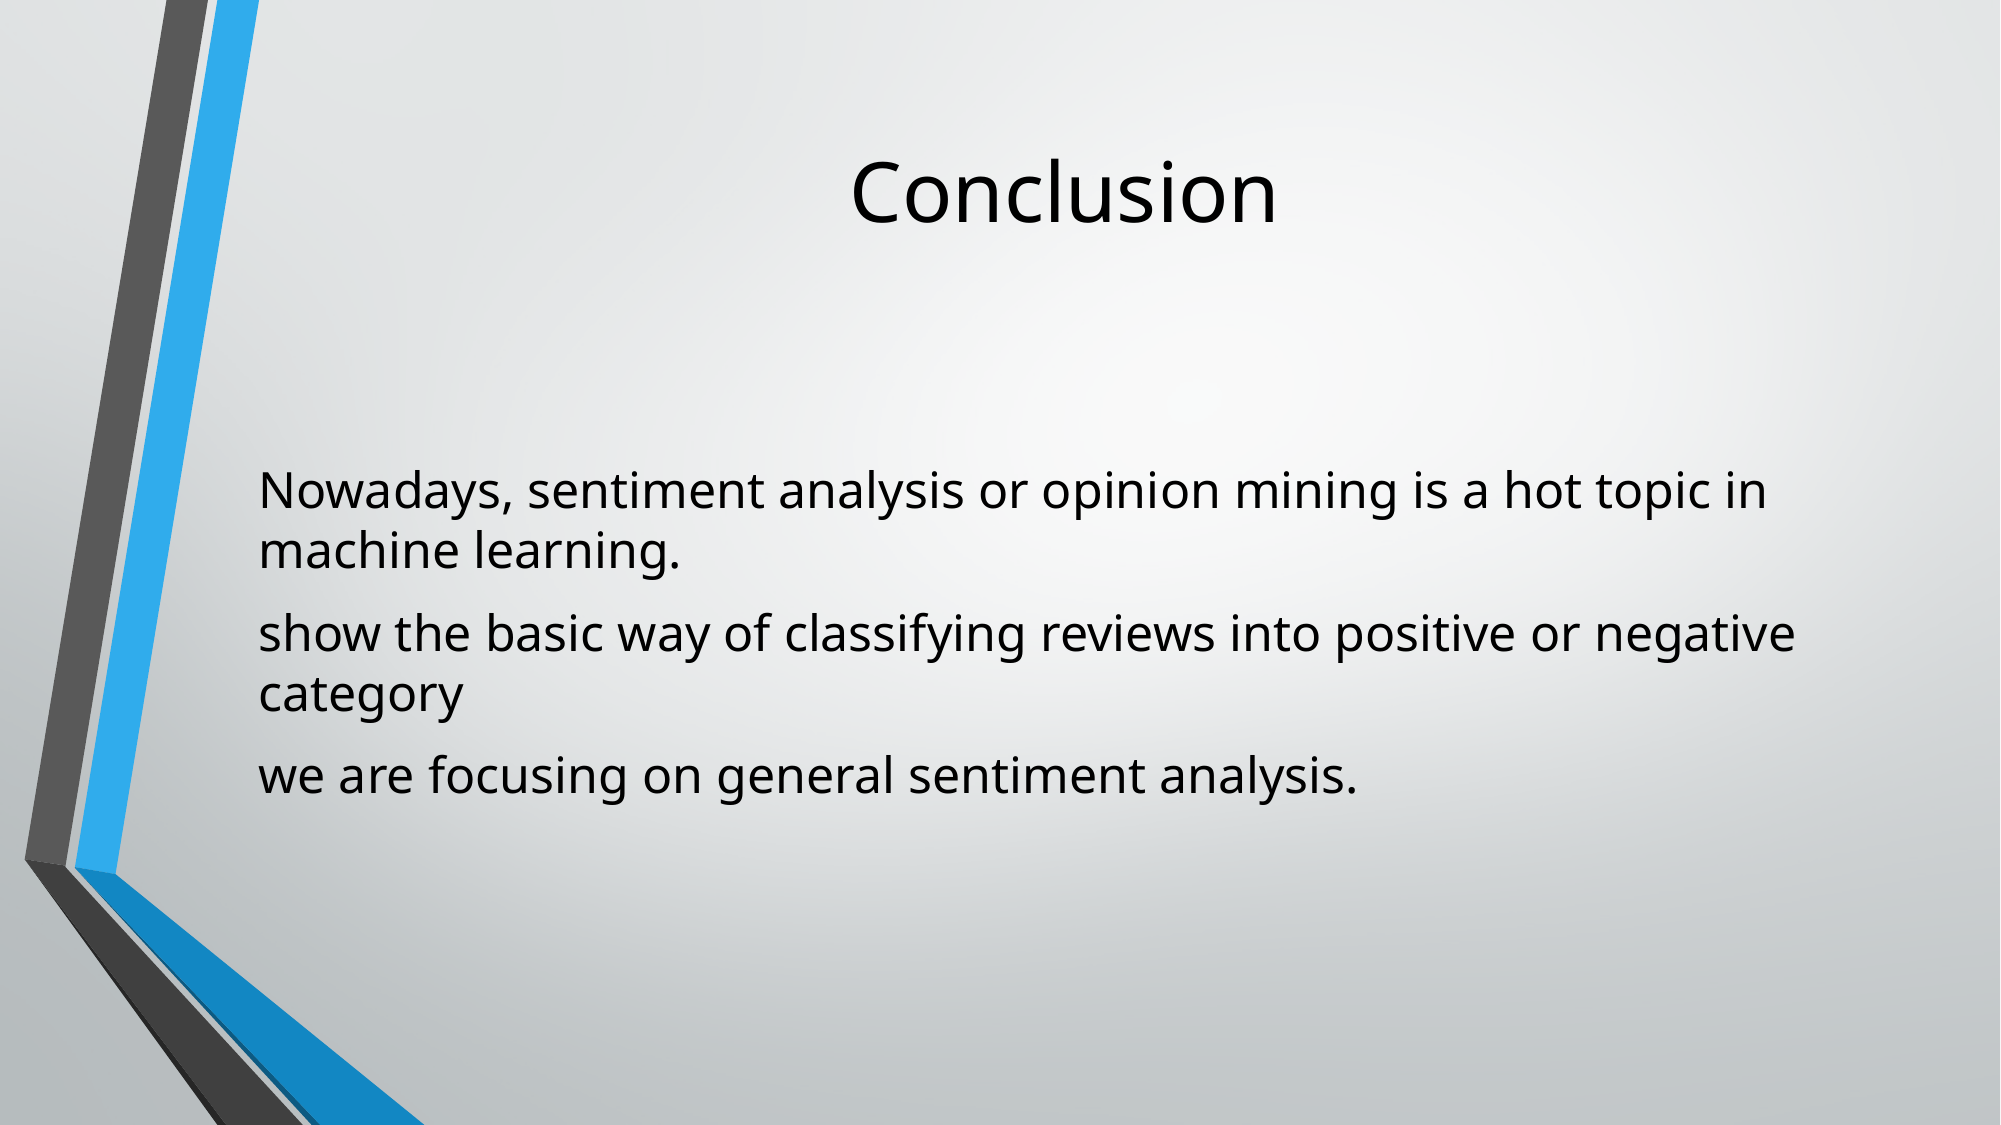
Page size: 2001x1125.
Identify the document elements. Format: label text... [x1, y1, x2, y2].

title Conclusion [243, 112, 1887, 266]
list Nowadays, sentiment analysis or opinion mining is a hot topic in machine learning. show the basic way of classifying reviews into positive or negative category we are focusing on general sentiment analysis. [243, 312, 1887, 950]
